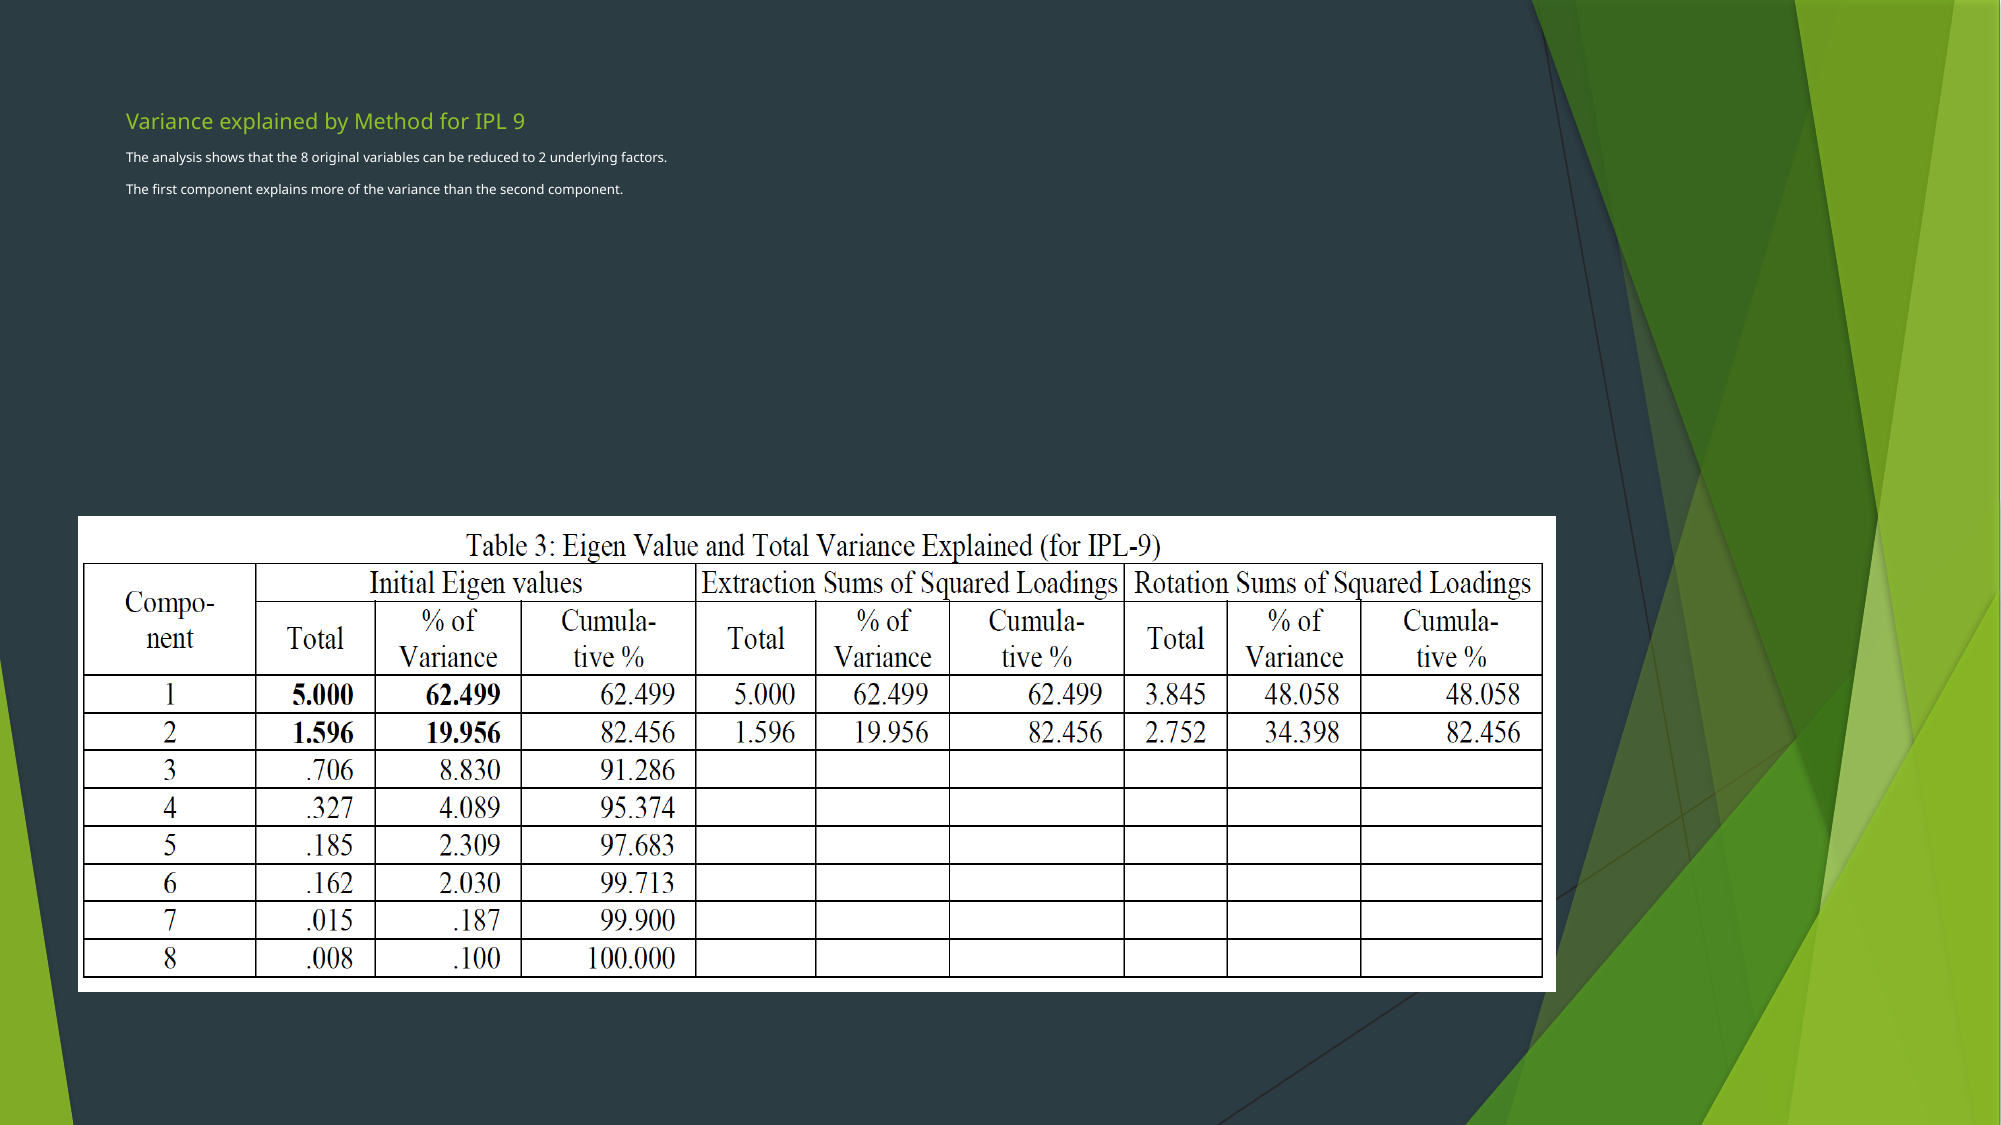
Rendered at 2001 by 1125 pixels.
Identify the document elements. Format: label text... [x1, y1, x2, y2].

title Variance explained by Method for IPL 9 The analysis shows that the 8 original variables can be reduced to 2 underlying factors. The first component explains more of the variance than the second component. [111, 99, 1522, 206]
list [77, 515, 1556, 992]
